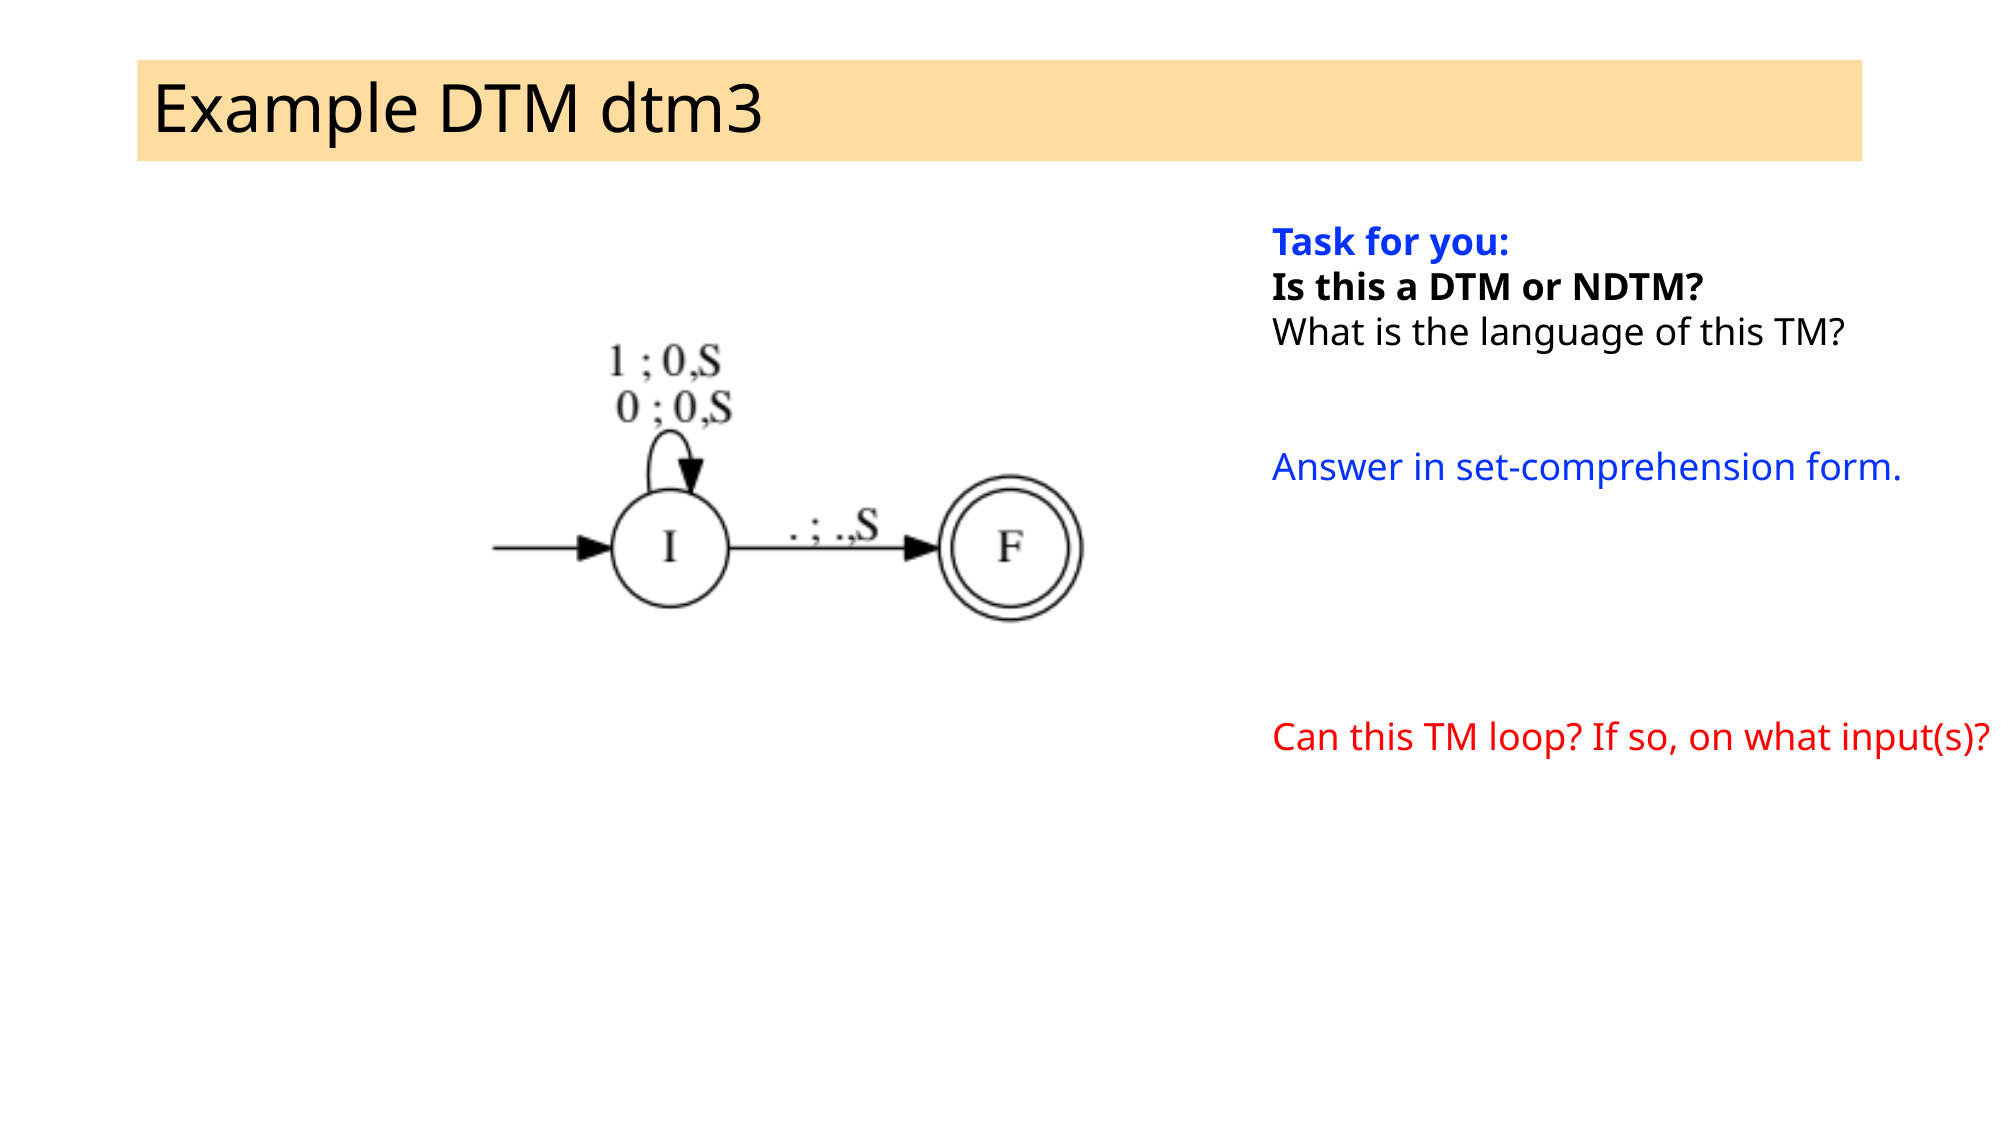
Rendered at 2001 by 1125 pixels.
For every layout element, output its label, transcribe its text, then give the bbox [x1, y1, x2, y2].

picture [189, 210, 1209, 746]
text_box Task for you: Is this a DTM or NDTM? What is the language of this TM? Answer in set-comprehension form. Can this TM loop? If so, on what input(s)? [1257, 210, 2000, 855]
title Example DTM dtm3 [137, 59, 1863, 162]
